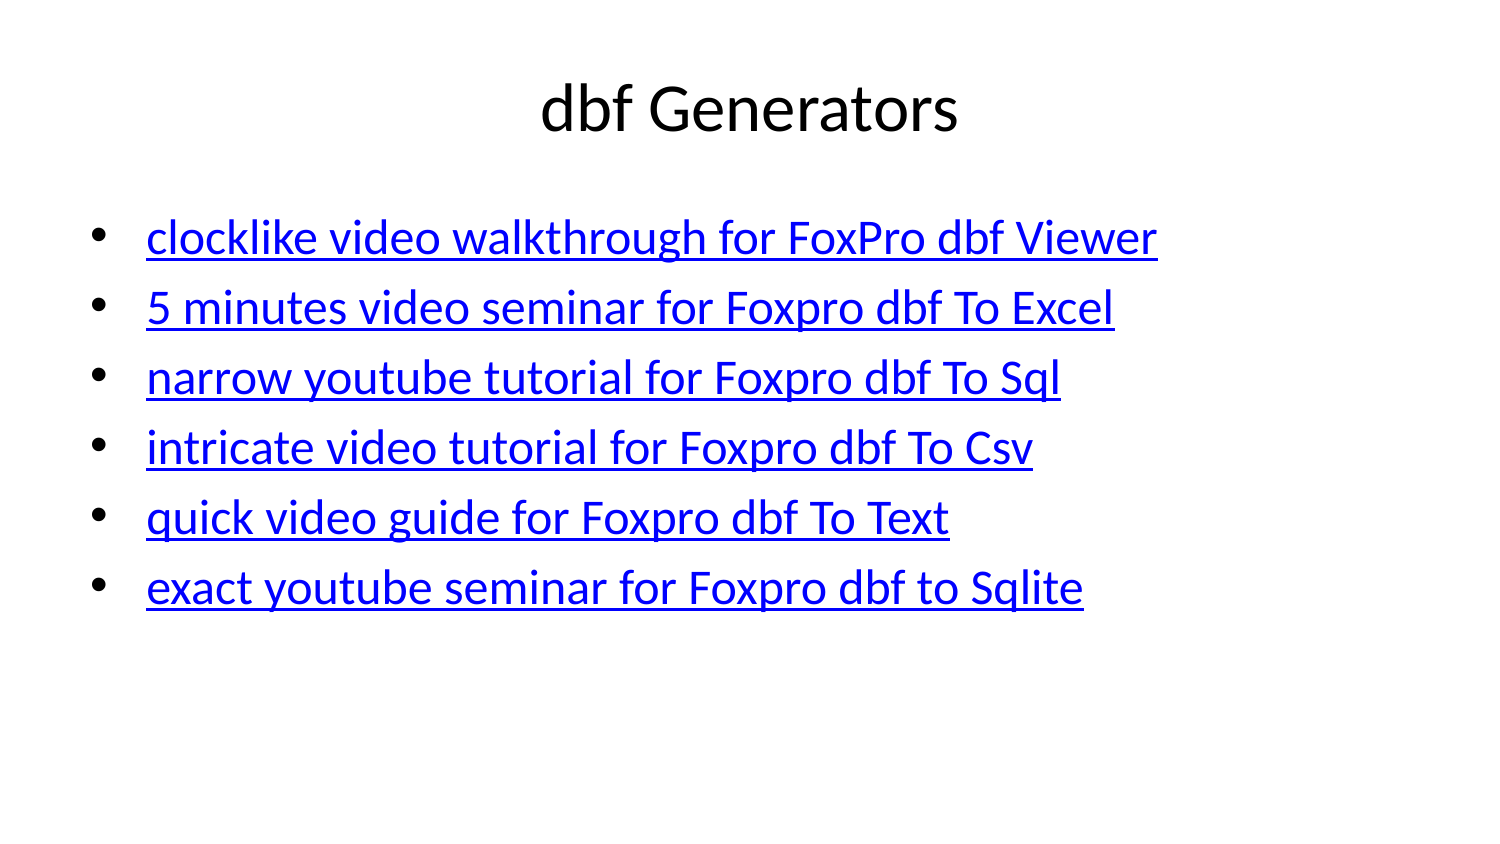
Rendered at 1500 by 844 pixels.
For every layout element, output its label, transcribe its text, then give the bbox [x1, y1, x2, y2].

title dbf Generators [75, 33, 1425, 175]
list clocklike video walkthrough for FoxPro dbf Viewer 5 minutes video seminar for Foxpro dbf To Excel narrow youtube tutorial for Foxpro dbf To Sql intricate video tutorial for Foxpro dbf To Csv quick video guide for Foxpro dbf To Text exact youtube seminar for Foxpro dbf to Sqlite [75, 196, 1425, 754]
